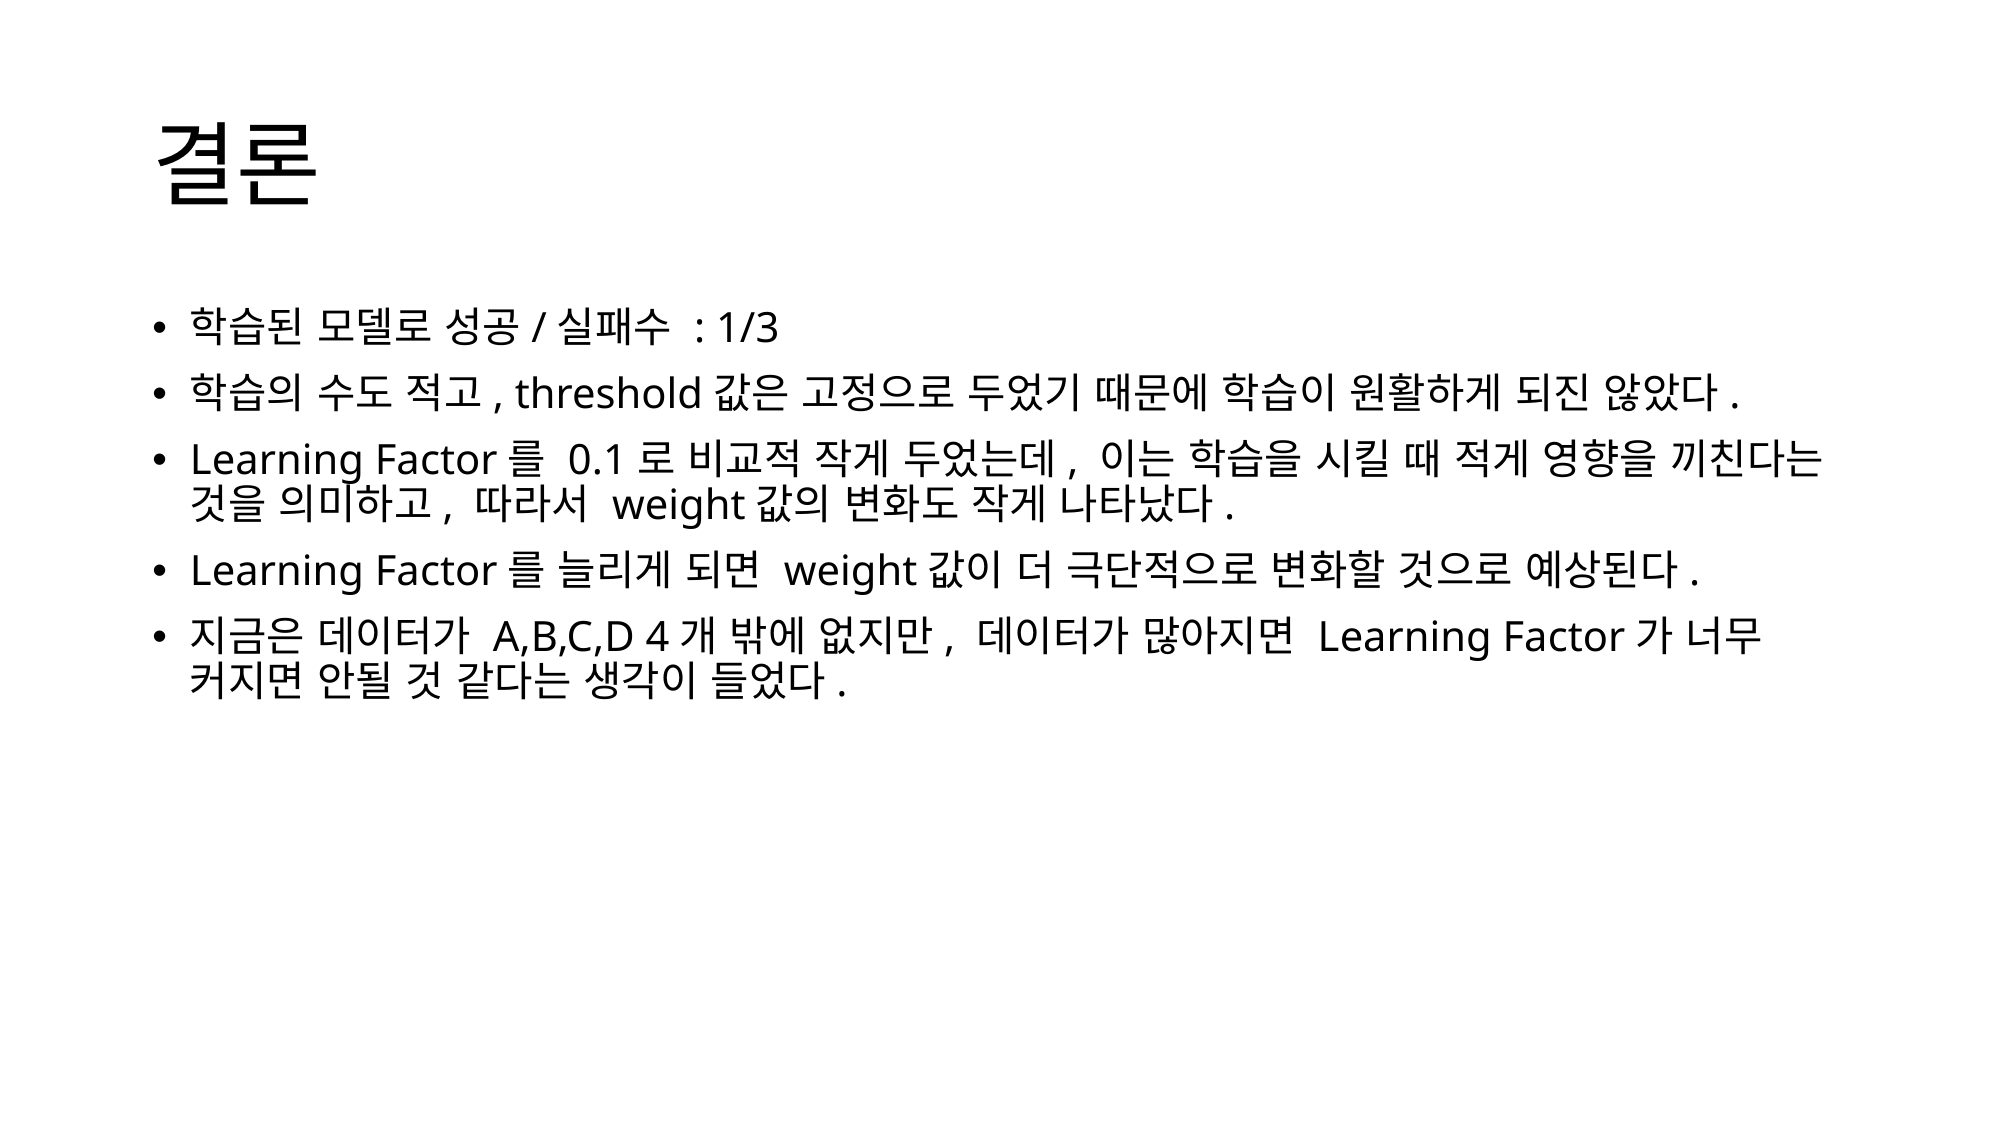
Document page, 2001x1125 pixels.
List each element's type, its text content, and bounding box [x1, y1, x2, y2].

list 학습된 모델로 성공/실패수 : 1/3 학습의 수도 적고, threshold값은 고정으로 두었기 때문에 학습이 원활하게 되진 않았다. Learning Factor를 0.1로 비교적 작게 두었는데, 이는 학습을 시킬 때 적게 영향을 끼친다는 것을 의미하고, 따라서 weight값의 변화도 작게 나타났다. Learning Factor를 늘리게 되면 weight값이 더 극단적으로 변화할 것으로 예상된다. 지금은 데이터가 A,B,C,D 4개 밖에 없지만, 데이터가 많아지면 Learning Factor가 너무 커지면 안될 것 같다는 생각이 들었다. [137, 299, 1863, 1014]
title 결론 [137, 59, 1863, 278]
